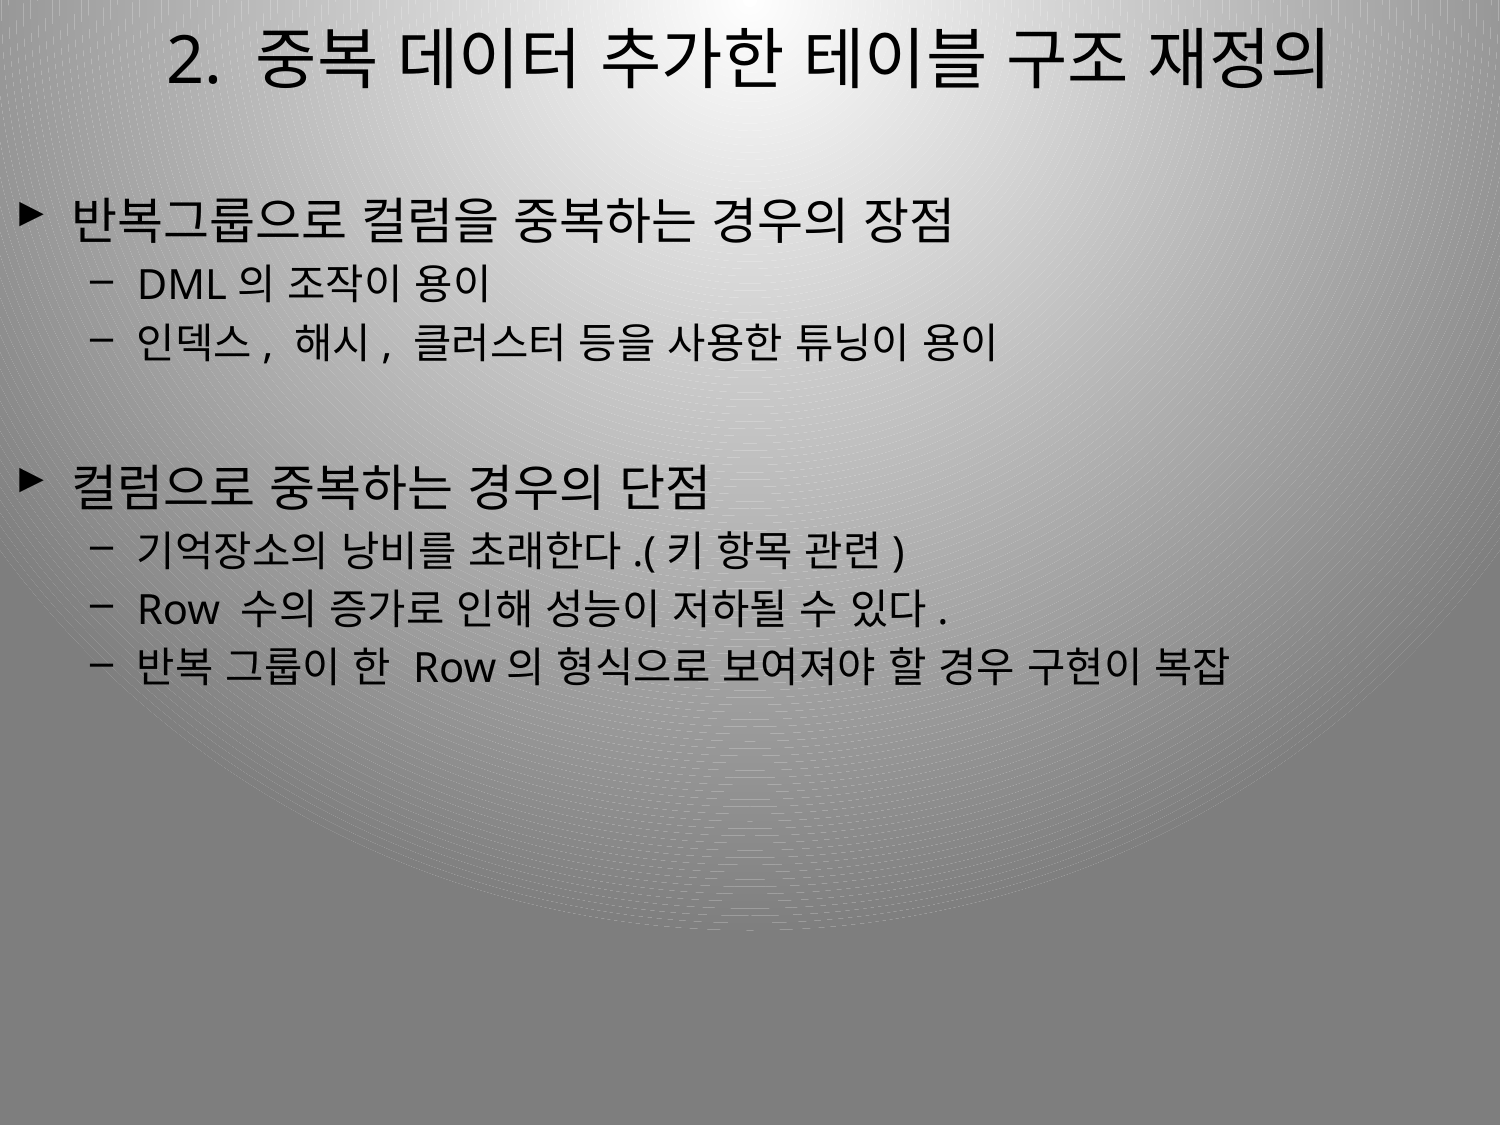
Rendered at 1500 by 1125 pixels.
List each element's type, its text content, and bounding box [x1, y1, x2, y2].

title 2. 중복 데이터 추가한 테이블 구조 재정의 [0, 0, 1500, 114]
list 반복그룹으로 컬럼을 중복하는 경우의 장점 DML의 조작이 용이 인덱스, 해시, 클러스터 등을 사용한 튜닝이 용이 컬럼으로 중복하는 경우의 단점 기억장소의 낭비를 초래한다.(키 항목 관련) Row 수의 증가로 인해 성능이 저하될 수 있다. 반복 그룹이 한 Row의 형식으로 보여져야 할 경우 구현이 복잡 [0, 152, 1500, 1067]
